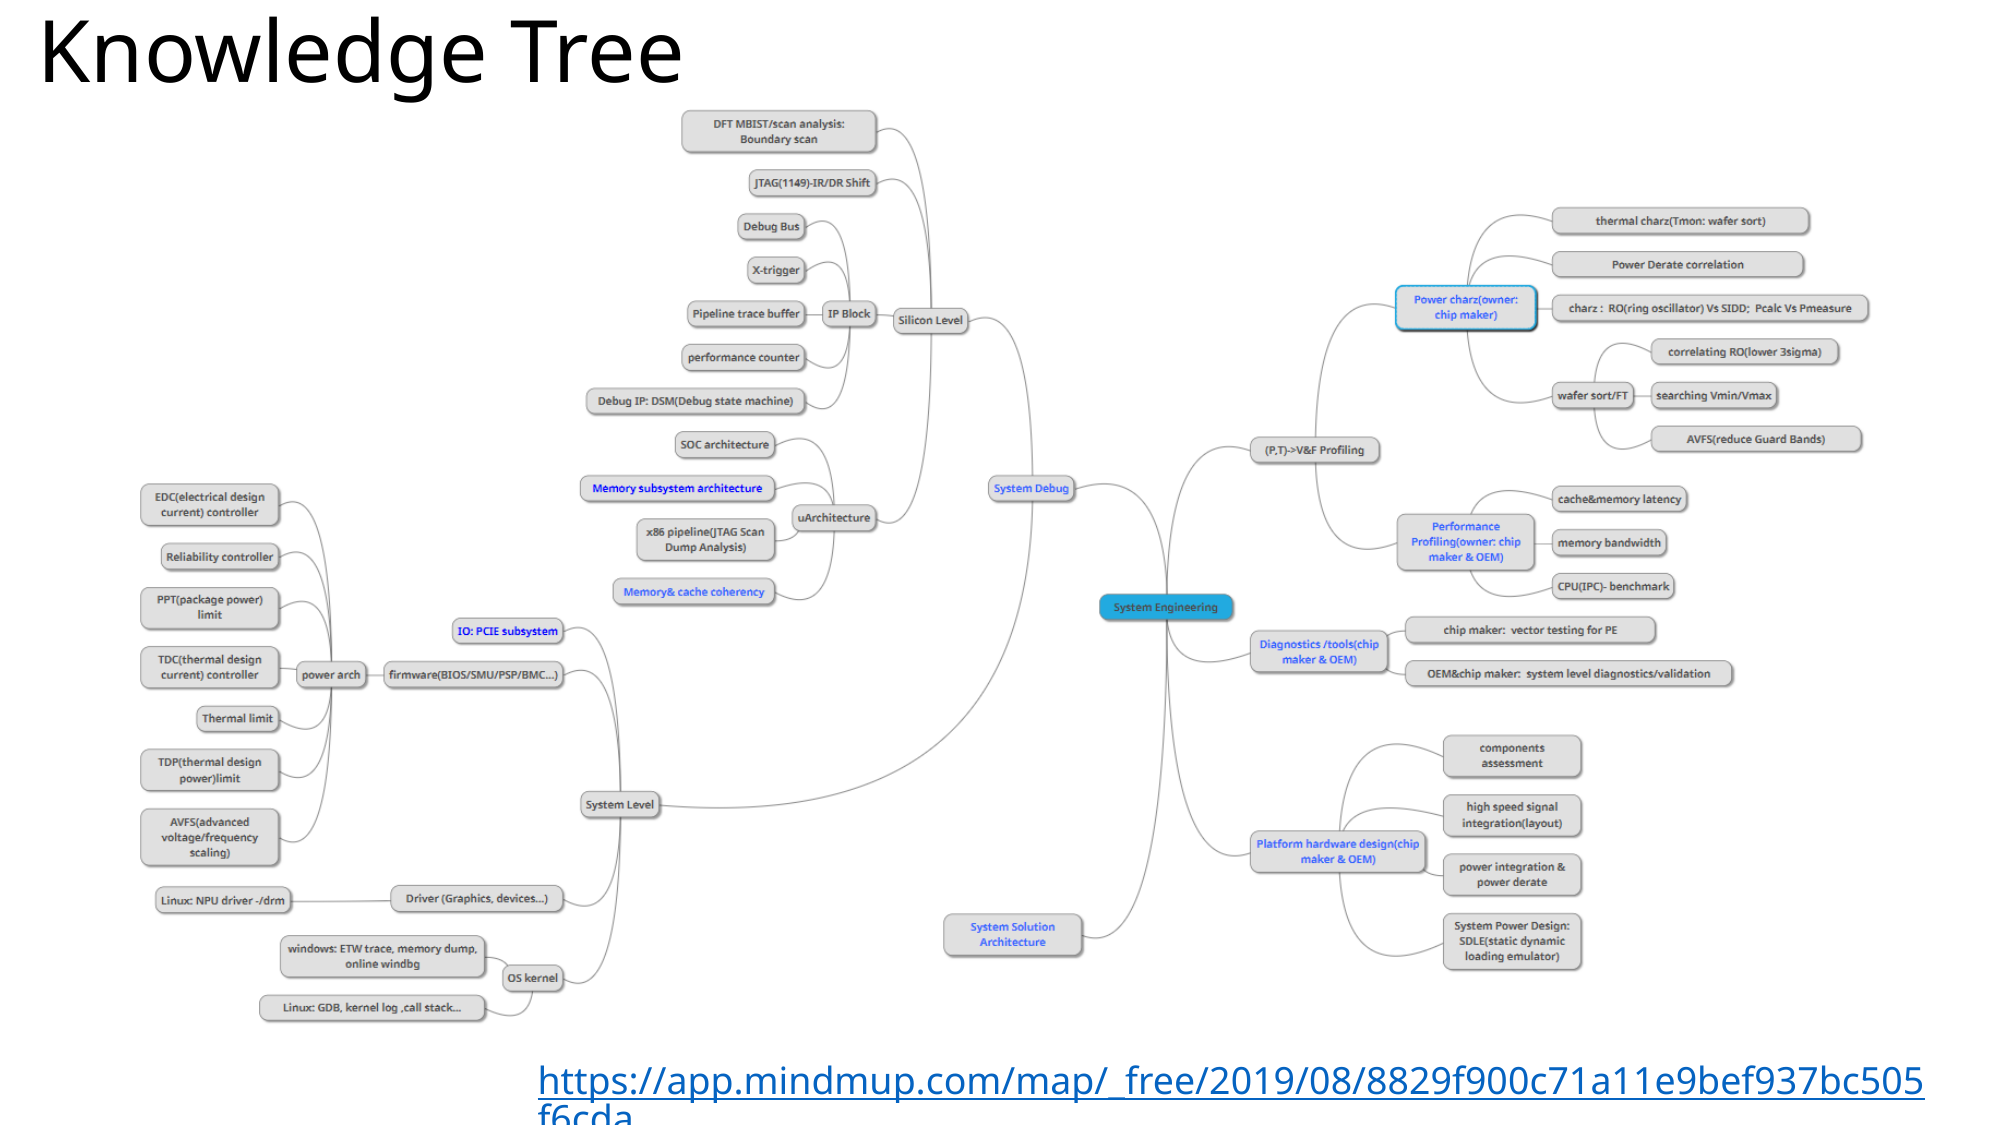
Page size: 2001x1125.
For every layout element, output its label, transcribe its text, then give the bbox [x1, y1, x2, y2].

text_box https://app.mindmup.com/map/_free/2019/08/8829f900c71a11e9bef937bc505f6cda [522, 1049, 1950, 1116]
title Knowledge Tree [22, 0, 1748, 109]
picture [126, 106, 1874, 1031]
